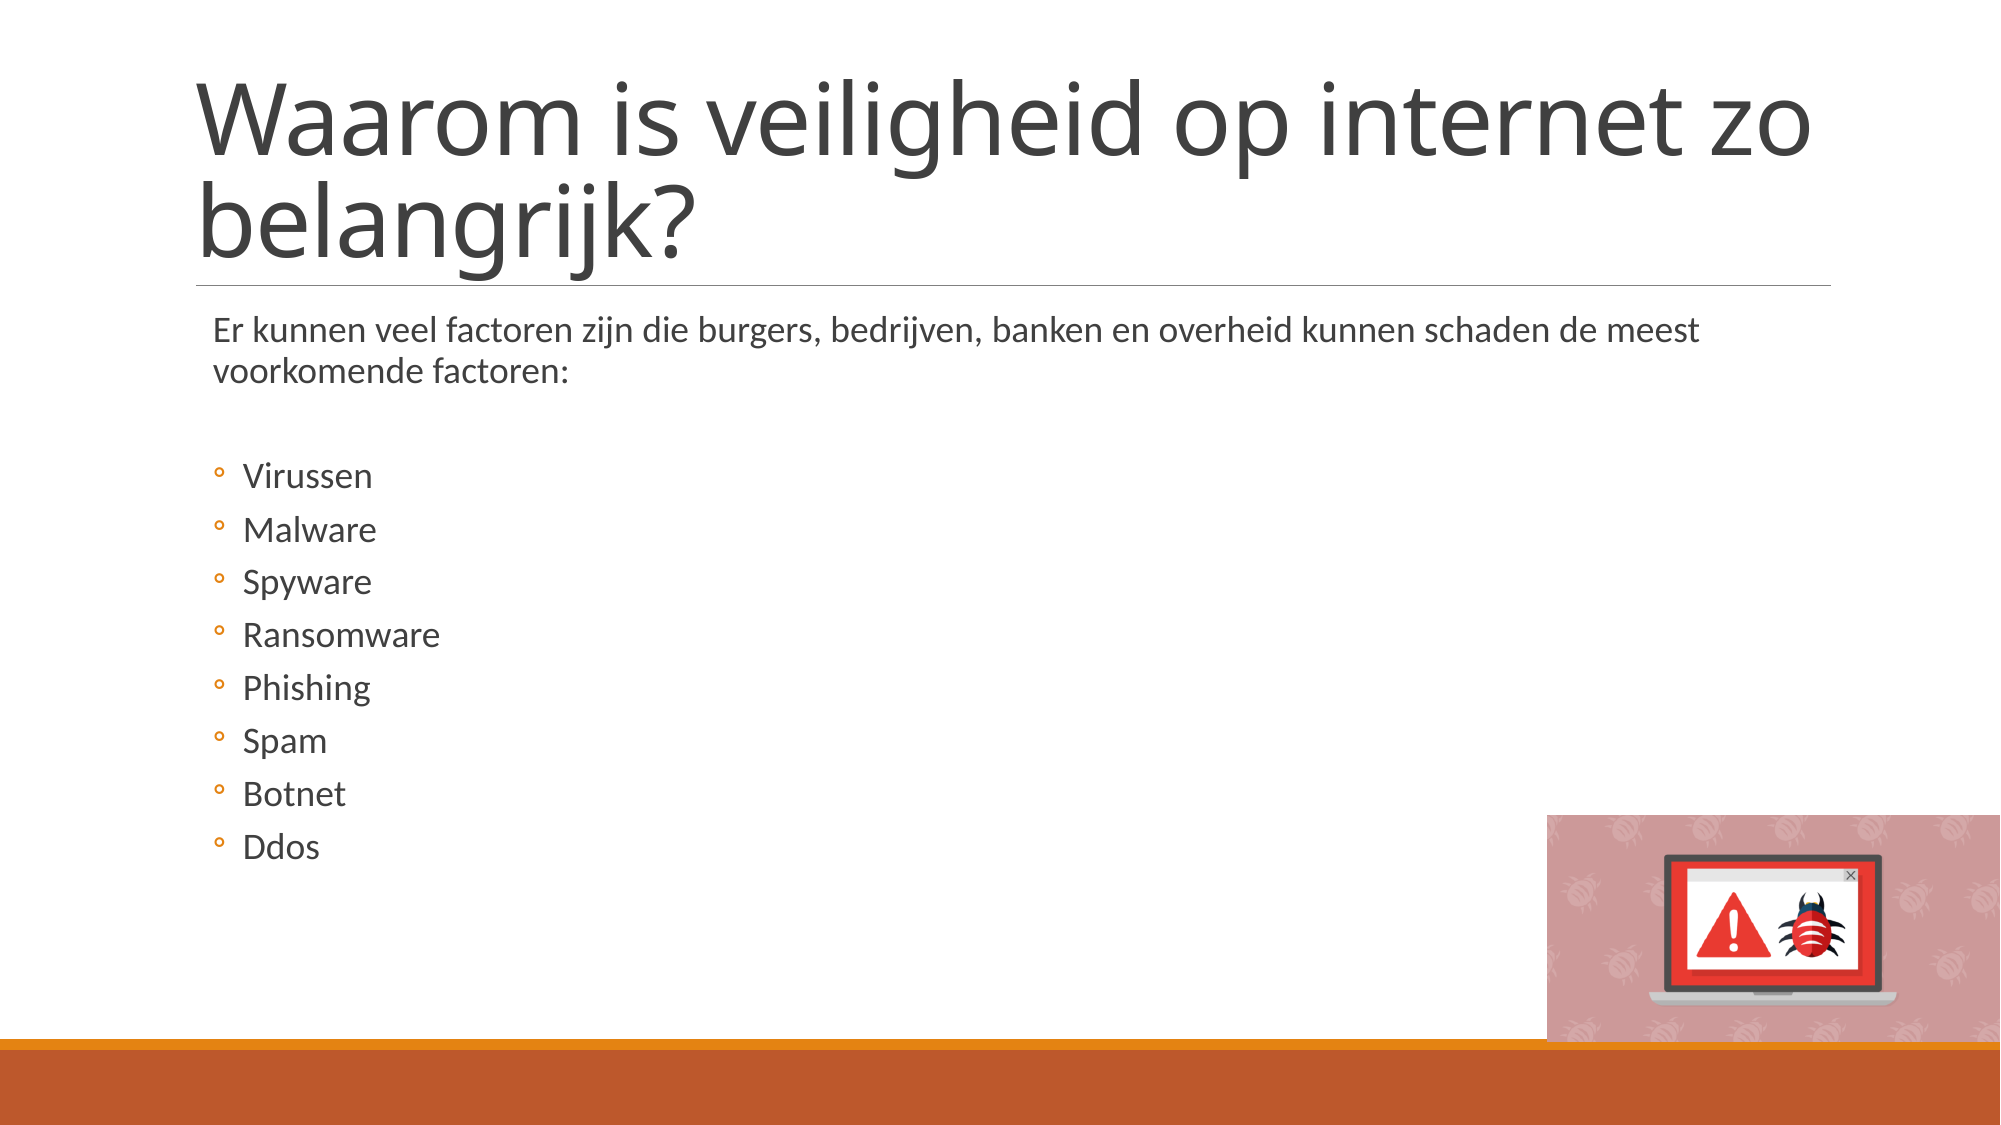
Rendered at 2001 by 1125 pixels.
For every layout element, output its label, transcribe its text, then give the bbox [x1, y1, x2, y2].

title Waarom is veiligheid op internet zo belangrijk? [180, 47, 1830, 285]
picture [1546, 814, 2000, 1043]
list Er kunnen veel factoren zijn die burgers, bedrijven, banken en overheid kunnen schaden de meest voorkomende factoren: Virussen Malware Spyware Ransomware Phishing Spam Botnet Ddos [180, 302, 1830, 963]
